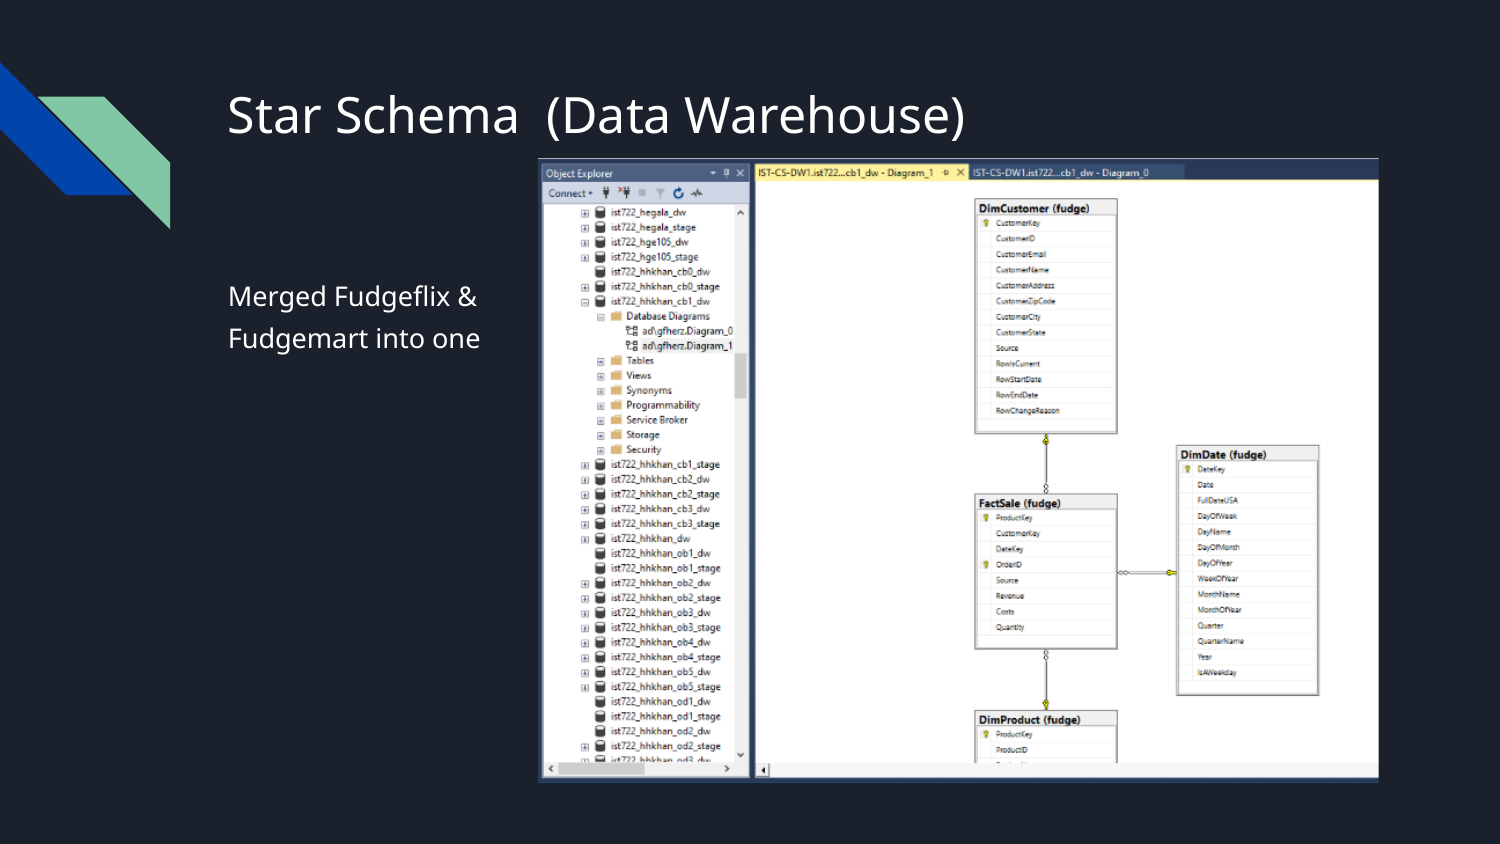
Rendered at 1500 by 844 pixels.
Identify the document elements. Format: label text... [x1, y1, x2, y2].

picture [537, 158, 1379, 783]
list Merged Fudgeflix & Fudgemart into one [212, 257, 532, 735]
title Star Schema (Data Warehouse) [212, 64, 1368, 215]
